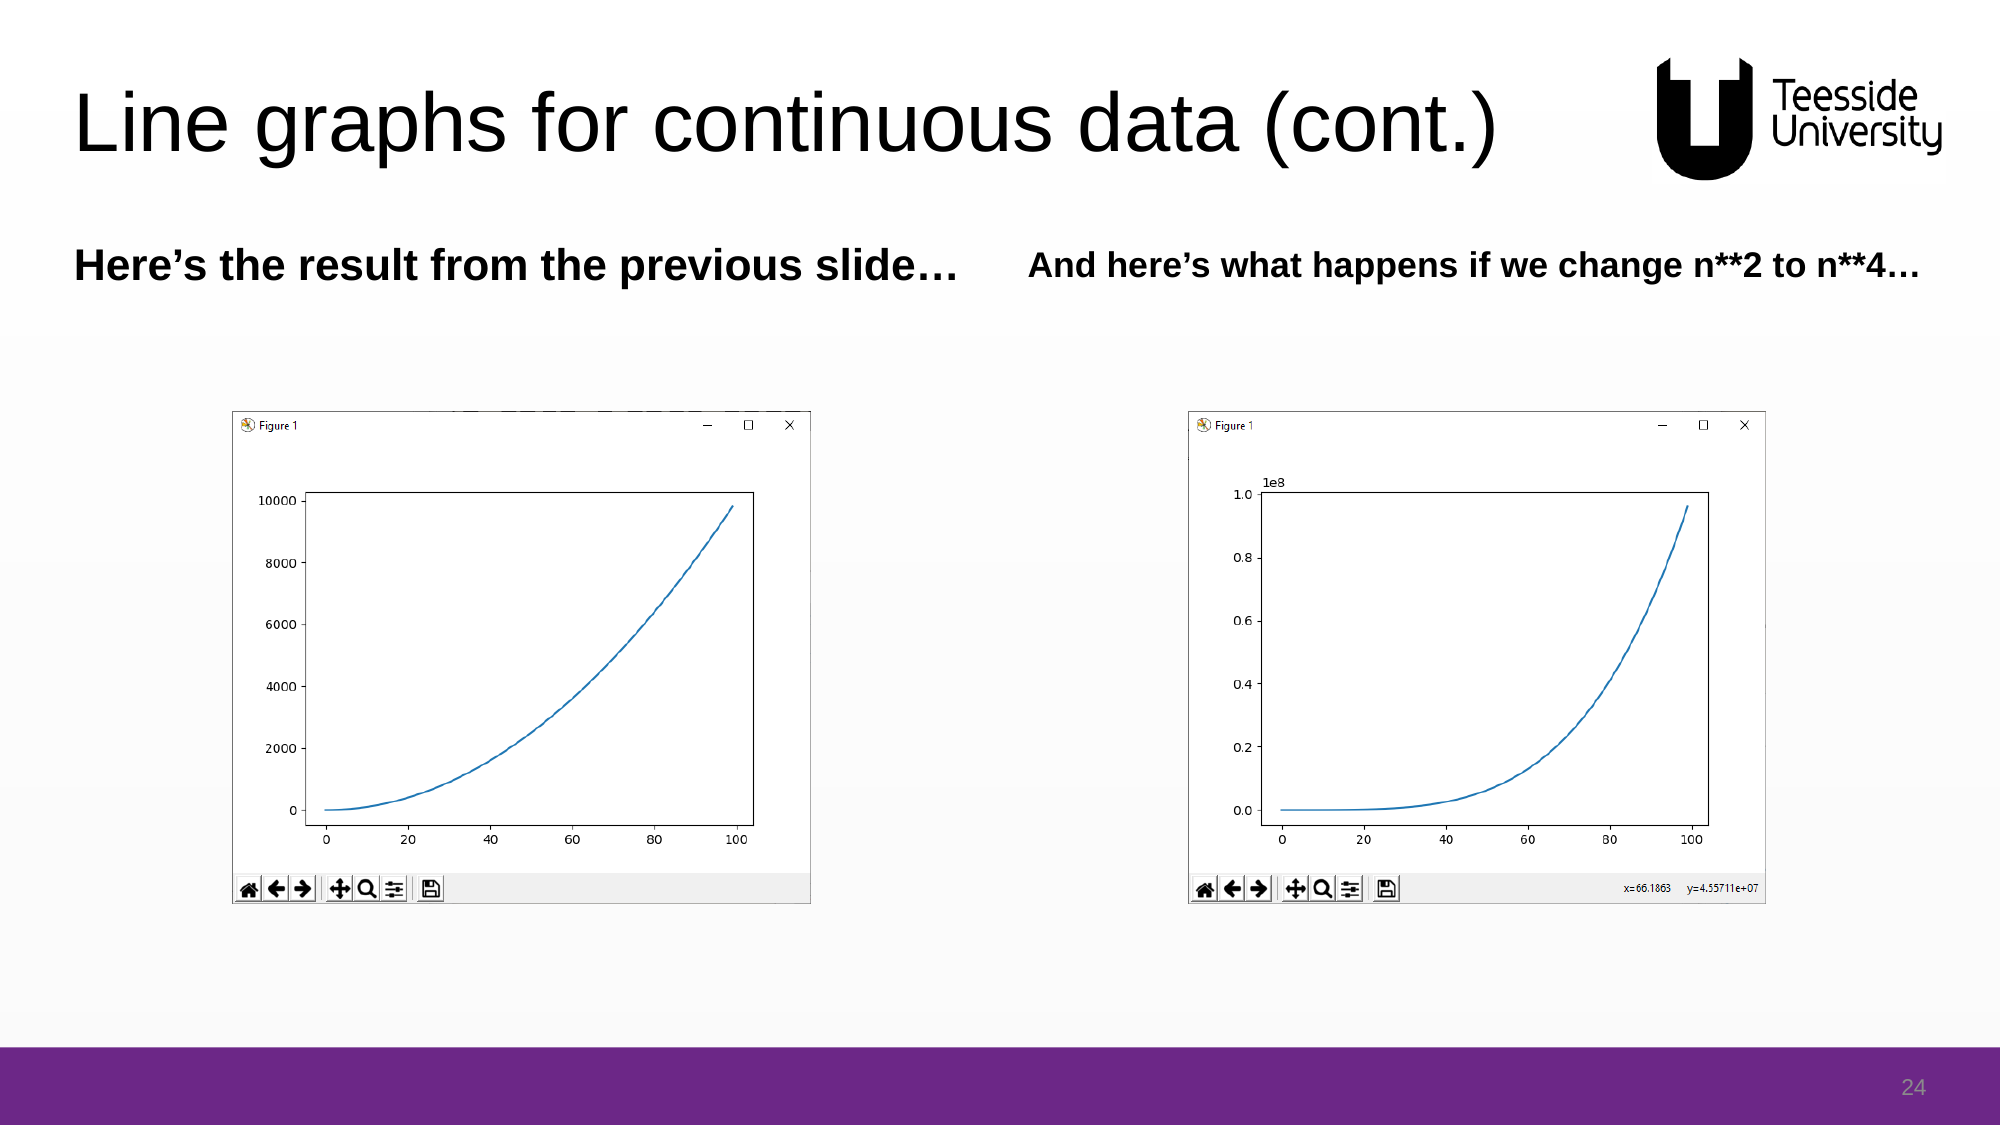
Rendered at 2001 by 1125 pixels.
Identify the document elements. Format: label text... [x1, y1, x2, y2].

list Here’s the result from the previous slide… [59, 221, 984, 305]
title Line graphs for continuous data (cont.) [59, 53, 1613, 184]
list And here’s what happens if we change n**2 to n**4… [1012, 221, 1942, 305]
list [232, 411, 811, 904]
picture [1652, 53, 1946, 184]
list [1188, 411, 1766, 904]
slide_number 24 [1859, 1068, 1942, 1105]
